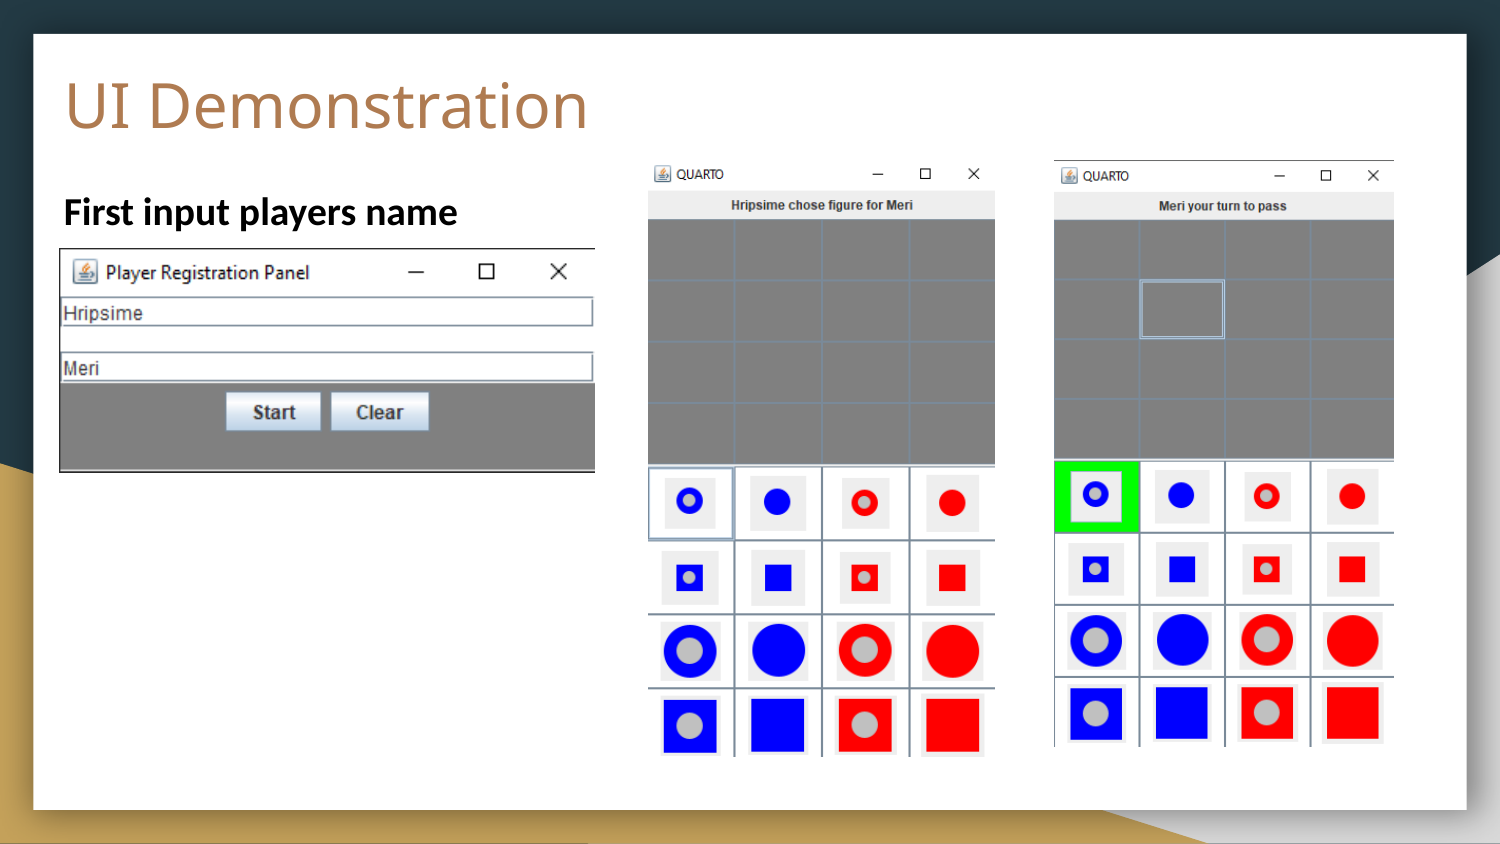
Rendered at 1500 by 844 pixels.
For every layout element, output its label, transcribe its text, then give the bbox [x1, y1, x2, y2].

picture [647, 160, 996, 757]
text_box First input players name [48, 170, 482, 249]
picture [1054, 160, 1394, 747]
title UI Demonstration [48, 51, 1280, 208]
picture [59, 248, 595, 473]
